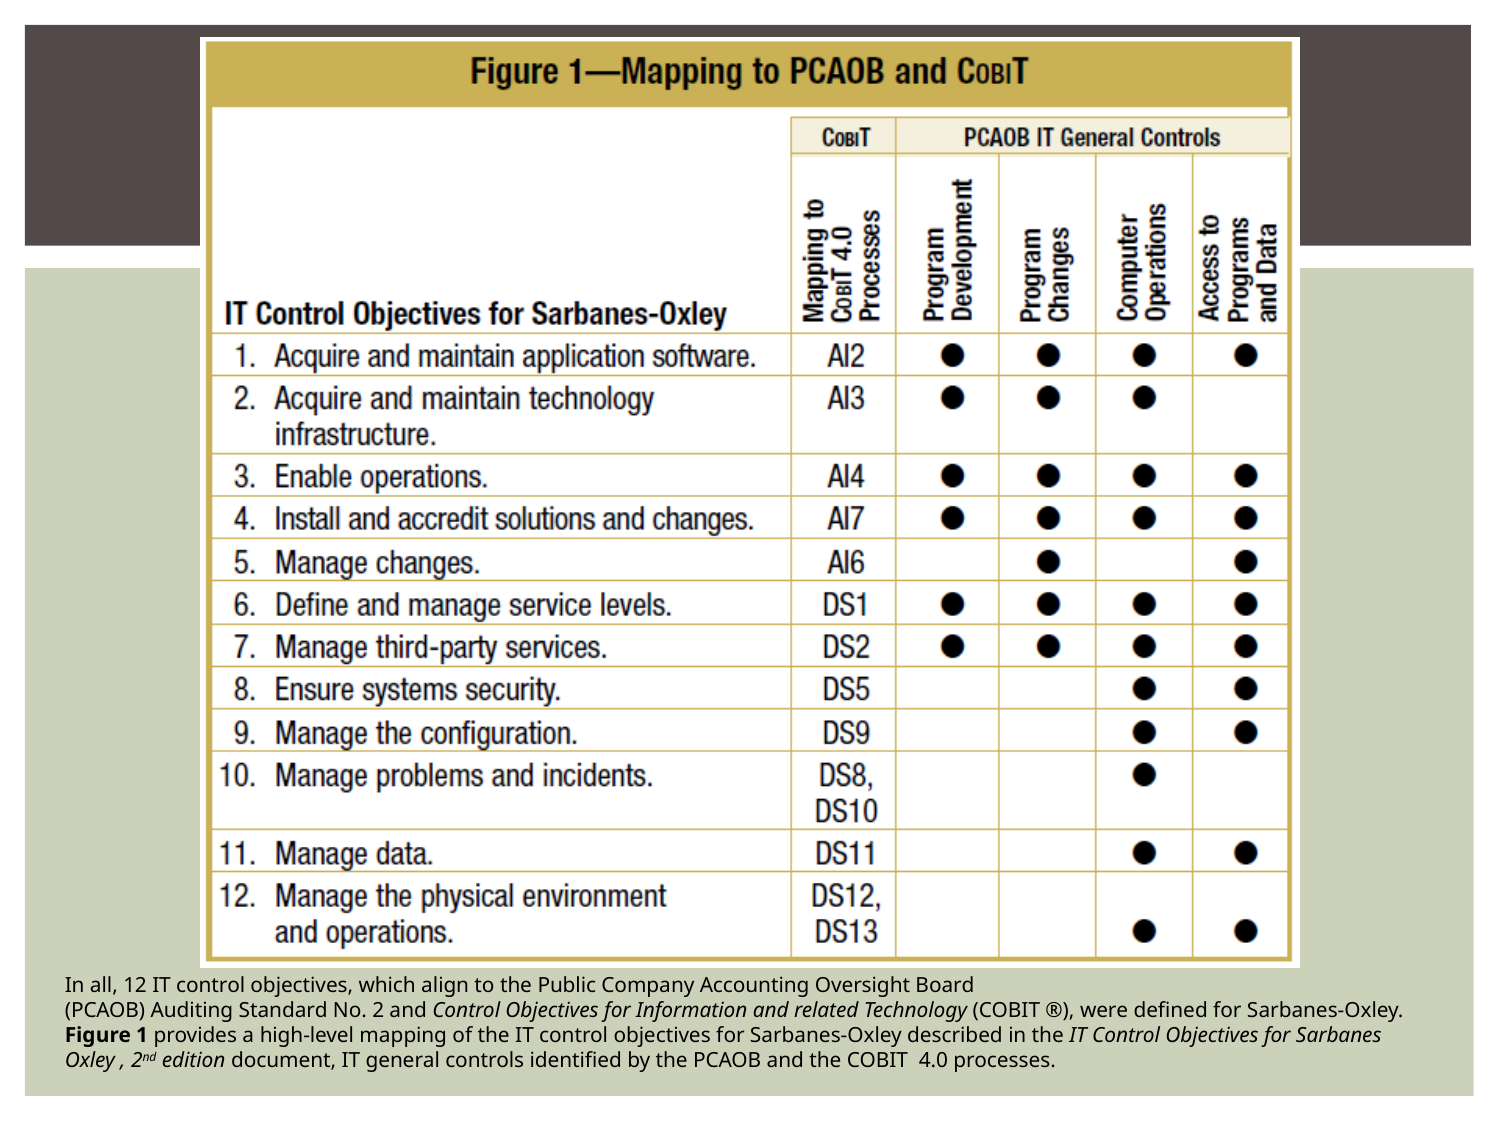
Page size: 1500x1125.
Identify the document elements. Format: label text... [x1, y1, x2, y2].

text_box In all, 12 IT control objectives, which align to the Public Company Accounting Oversight Board (PCAOB) Auditing Standard No. 2 and Control Objectives for Information and related Technology (COBIT ®), were defined for Sarbanes-Oxley. Figure 1 provides a high-level mapping of the IT control objectives for Sarbanes-Oxley described in the IT Control Objectives for Sarbanes Oxley , 2nd edition document, IT general controls identified by the PCAOB and the COBIT 4.0 processes. [50, 964, 1438, 1080]
picture [199, 37, 1301, 968]
